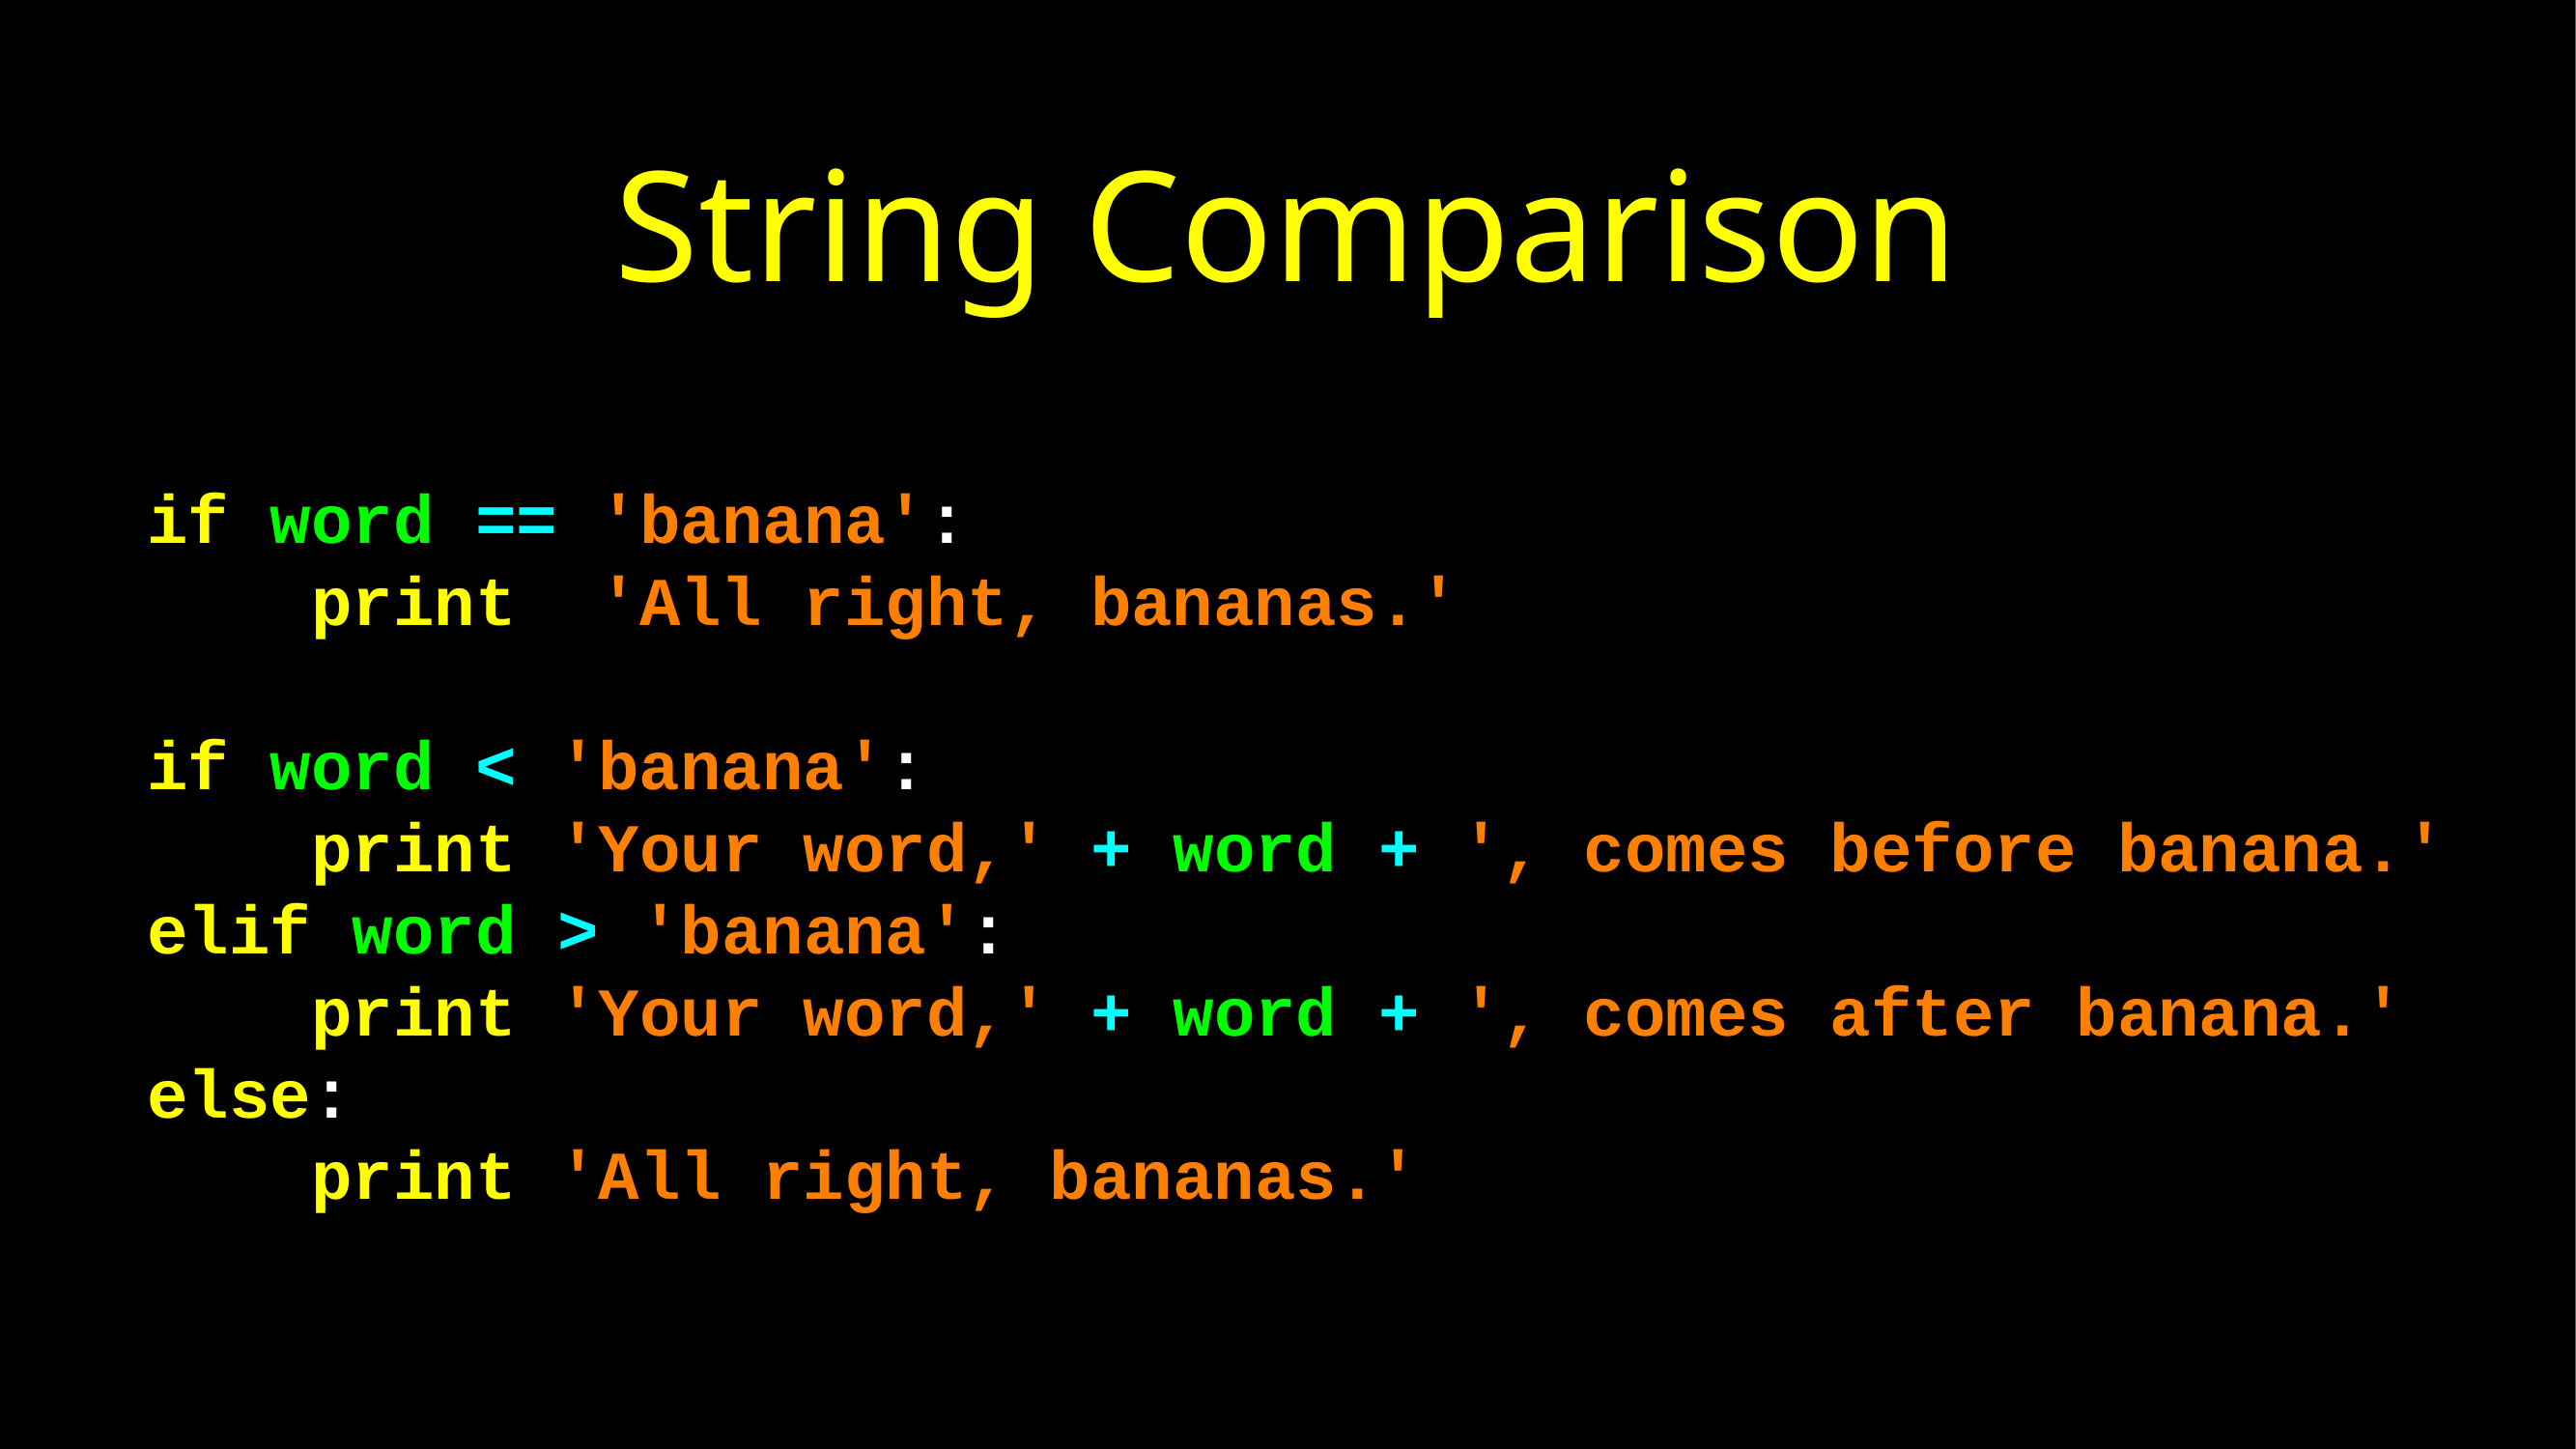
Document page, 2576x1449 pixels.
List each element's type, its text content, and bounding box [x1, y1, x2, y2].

title String Comparison [183, 38, 2391, 403]
text_box if word == 'banana': print 'All right, bananas.' if word < 'banana': print 'Your word,' + word + ', comes before banana.' elif word > 'banana': print 'Your word,' + word + ', comes after banana.' else: print 'All right, bananas.' [147, 422, 2476, 1266]
